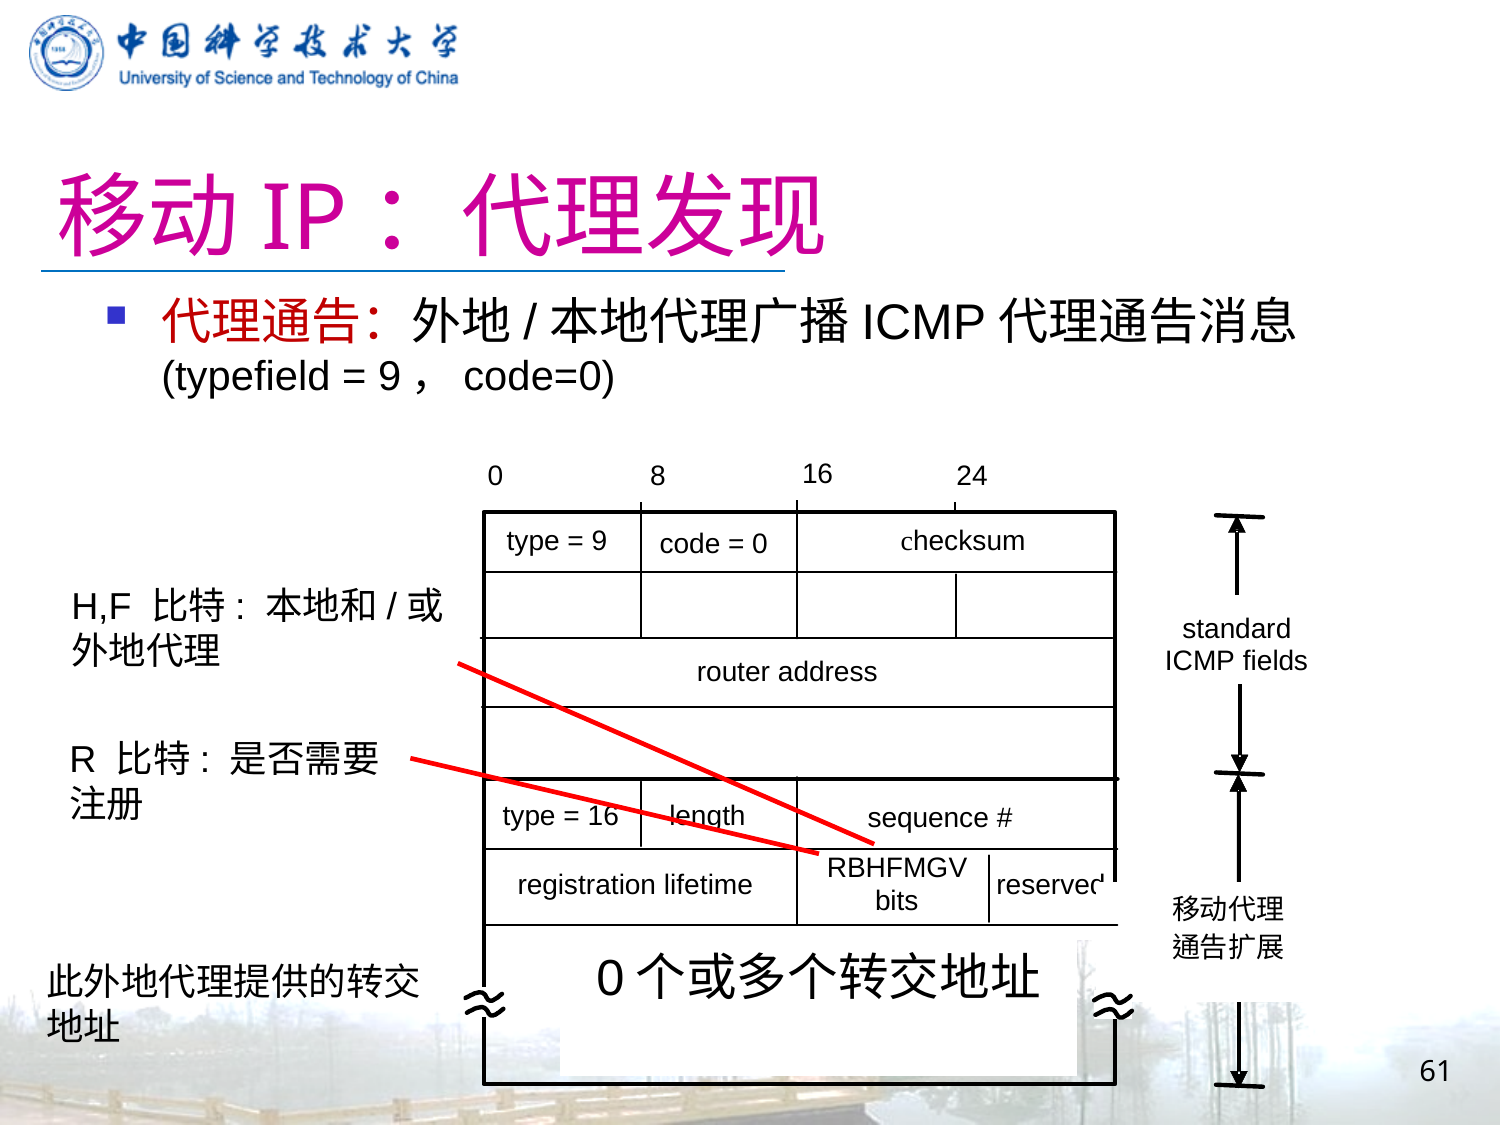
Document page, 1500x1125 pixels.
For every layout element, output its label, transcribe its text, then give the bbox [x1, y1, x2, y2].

slide_number 61 [1363, 1023, 1468, 1100]
text_box R 比特: 是否需要注册 [54, 727, 432, 833]
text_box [463, 445, 1361, 1095]
title 移动IP：代理发现 [40, 34, 1468, 276]
picture [29, 15, 461, 91]
text_box H,F 比特: 本地和/或外地代理 [56, 574, 458, 680]
text_box 代理通告：外地/本地代理广播ICMP代理通告消息 (typefield = 9，code=0) [90, 281, 1408, 1045]
text_box 没有基站，节点之间 通过中继节点转发 数据包。MANET、 VANET（车联网） [0, 940, 1500, 1125]
text_box 此外地代理提供的转交地址 [31, 950, 441, 1056]
